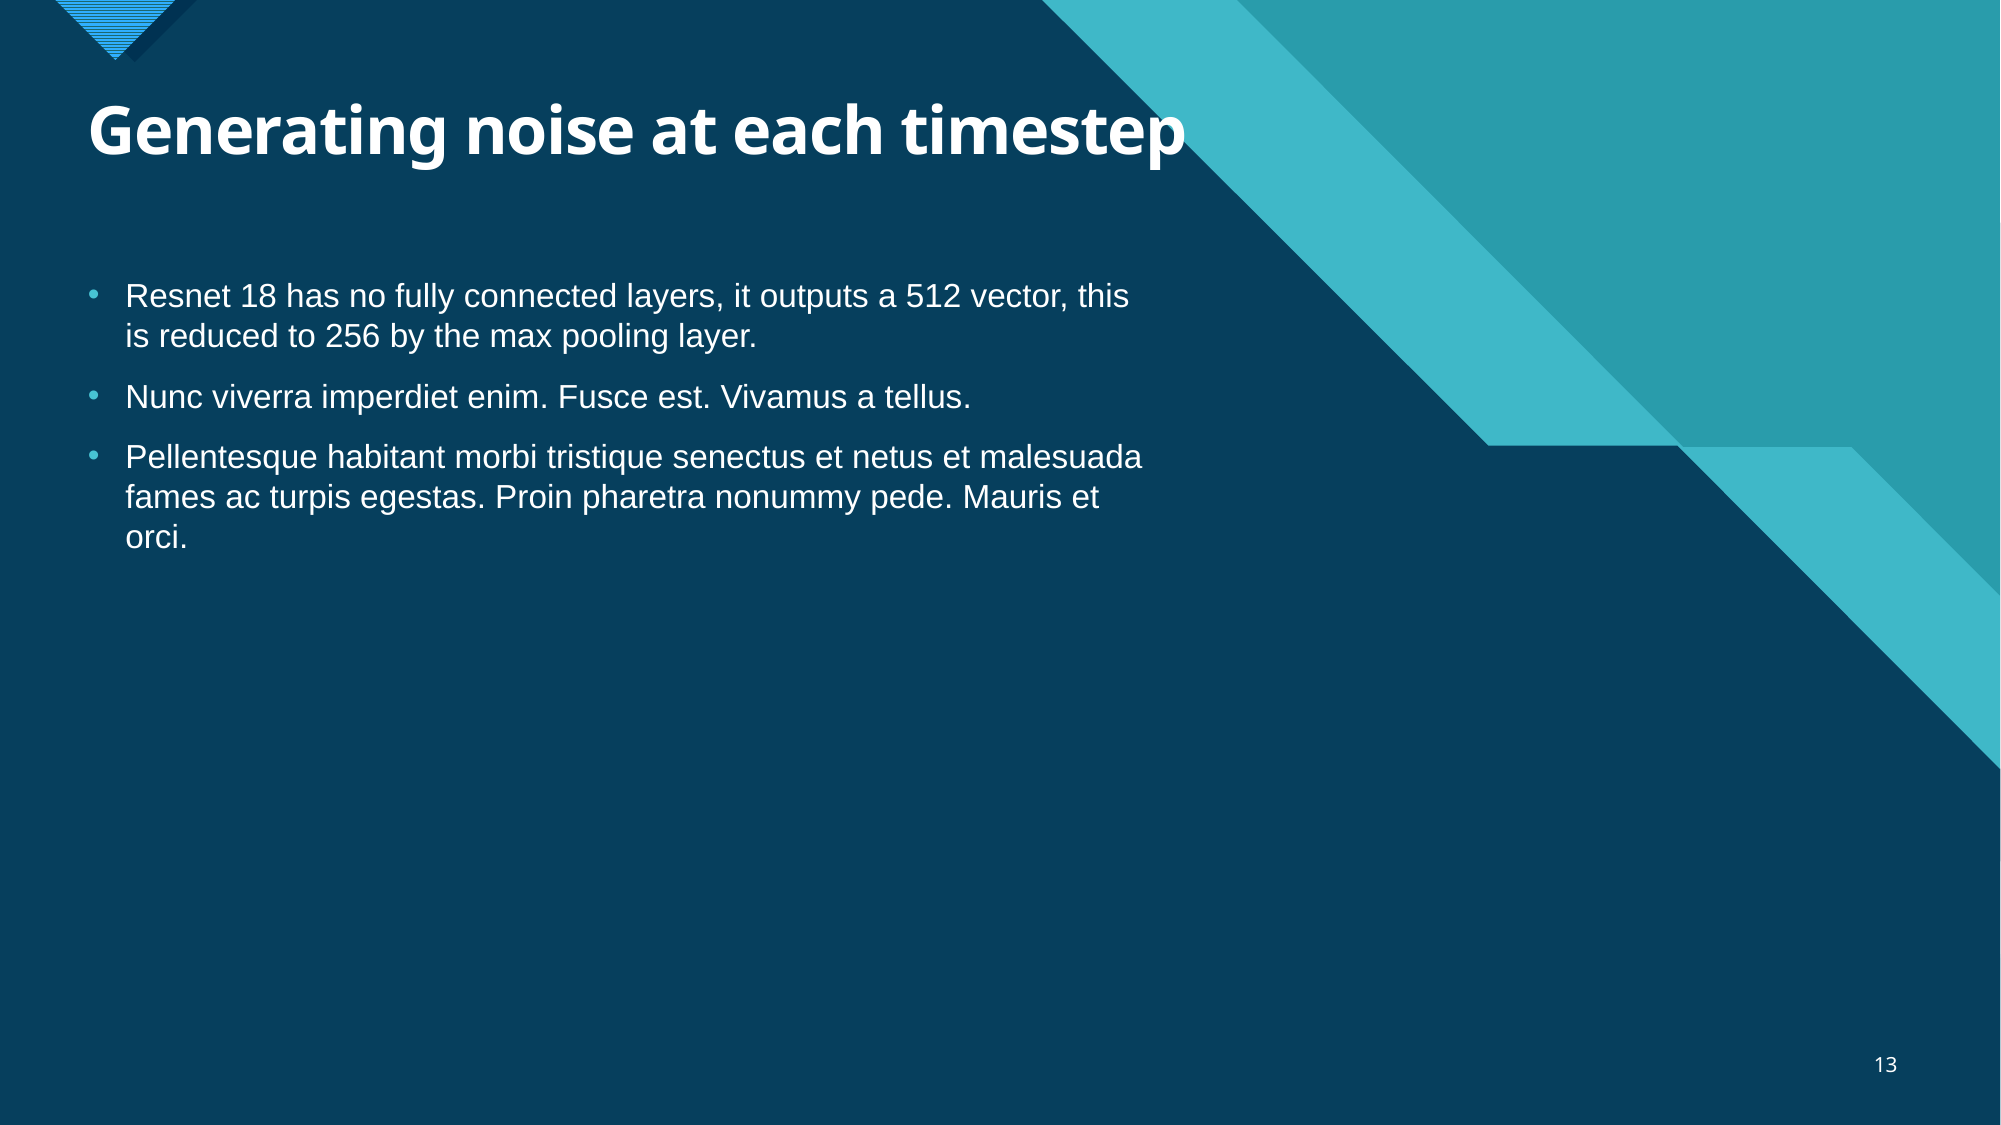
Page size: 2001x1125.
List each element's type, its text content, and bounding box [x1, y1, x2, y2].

list Resnet 18 has no fully connected layers, it outputs a 512 vector, this is reduced to 256 by the max pooling layer. Nunc viverra imperdiet enim. Fusce est. Vivamus a tellus. Pellentesque habitant morbi tristique senectus et netus et malesuada fames ac turpis egestas. Proin pharetra nonummy pede. Mauris et orci. [72, 266, 1175, 939]
title Generating noise at each timestep [72, 89, 1913, 177]
slide_number 13 [1845, 1035, 1913, 1096]
